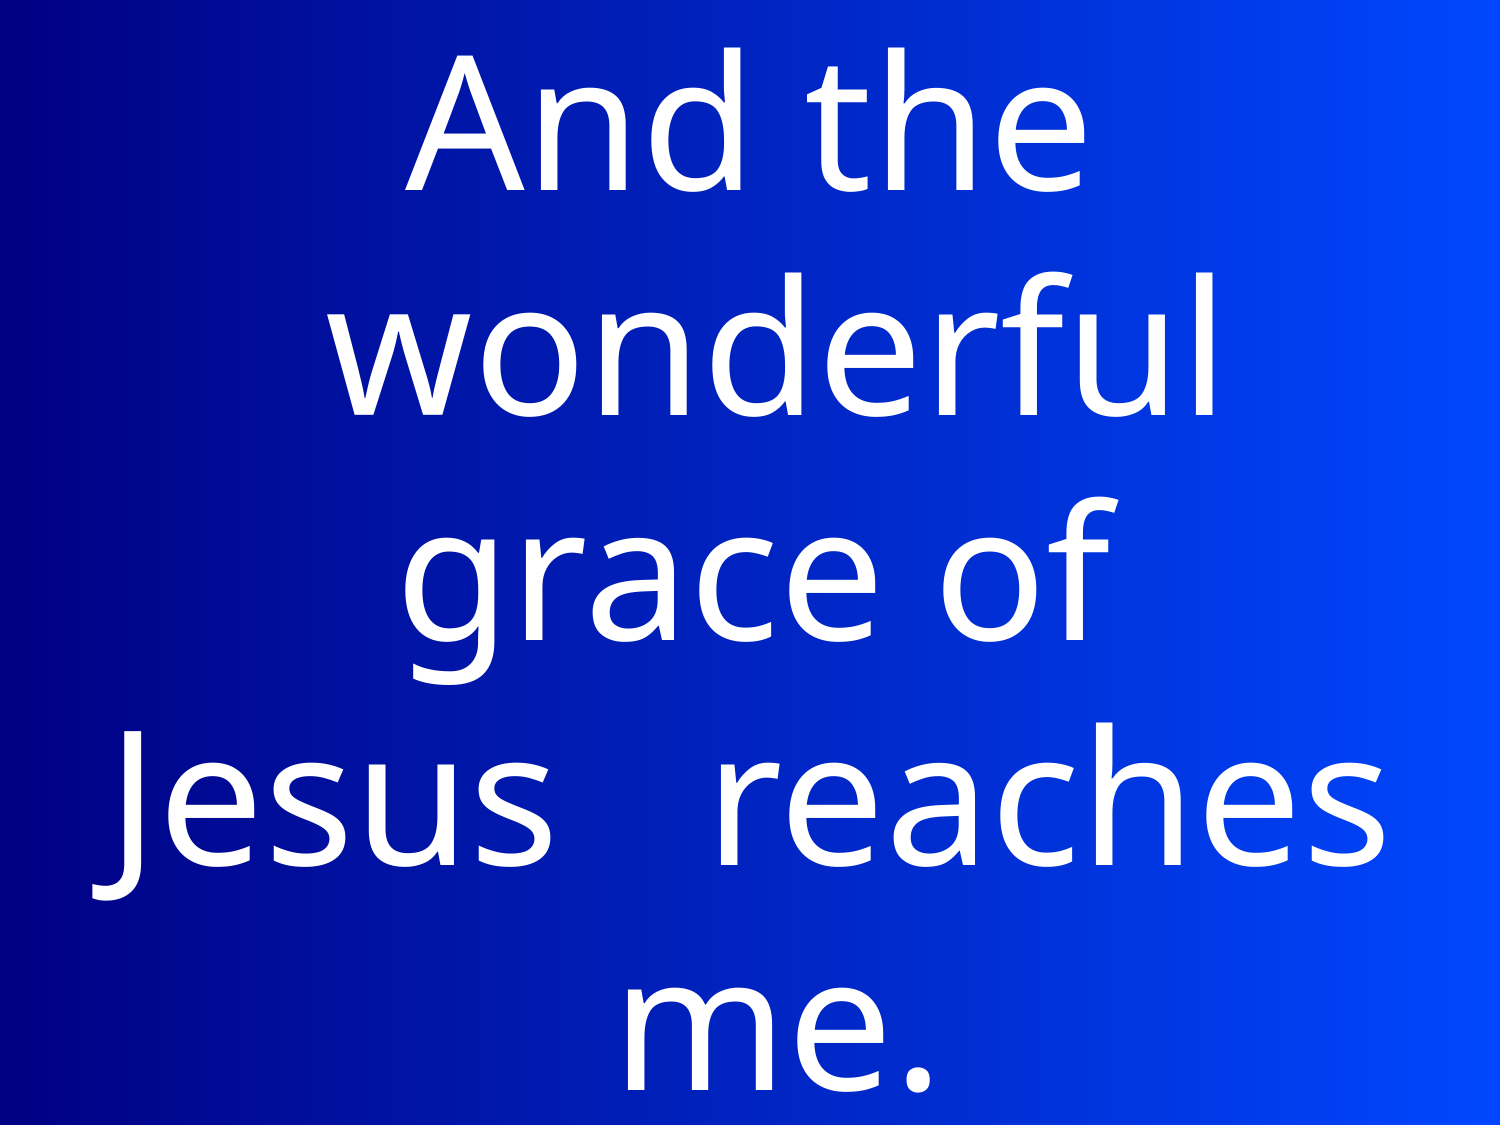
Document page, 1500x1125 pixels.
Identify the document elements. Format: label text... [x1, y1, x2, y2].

list And the wonderful grace of Jesus reaches me. [0, 0, 1500, 1125]
